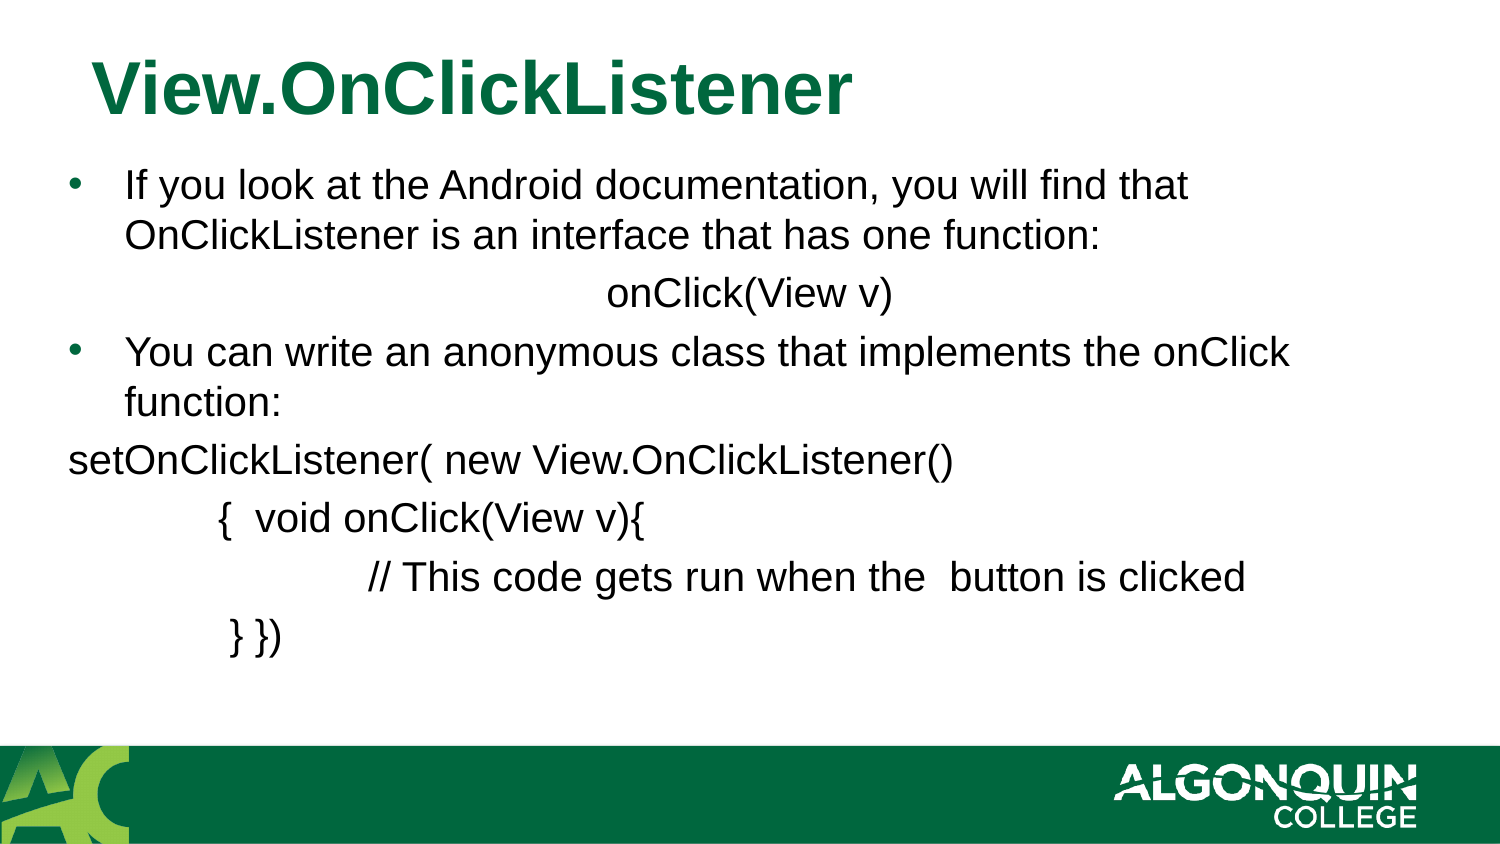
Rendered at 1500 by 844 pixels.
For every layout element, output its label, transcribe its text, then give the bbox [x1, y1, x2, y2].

picture [1, 746, 129, 844]
list If you look at the Android documentation, you will find that OnClickListener is an interface that has one function: onClick(View v) You can write an anonymous class that implements the onClick function: setOnClickListener( new View.OnClickListener() { void onClick(View v){ // This code gets run when the button is clicked } }) [52, 149, 1448, 715]
title View.OnClickListener [76, 31, 1424, 149]
